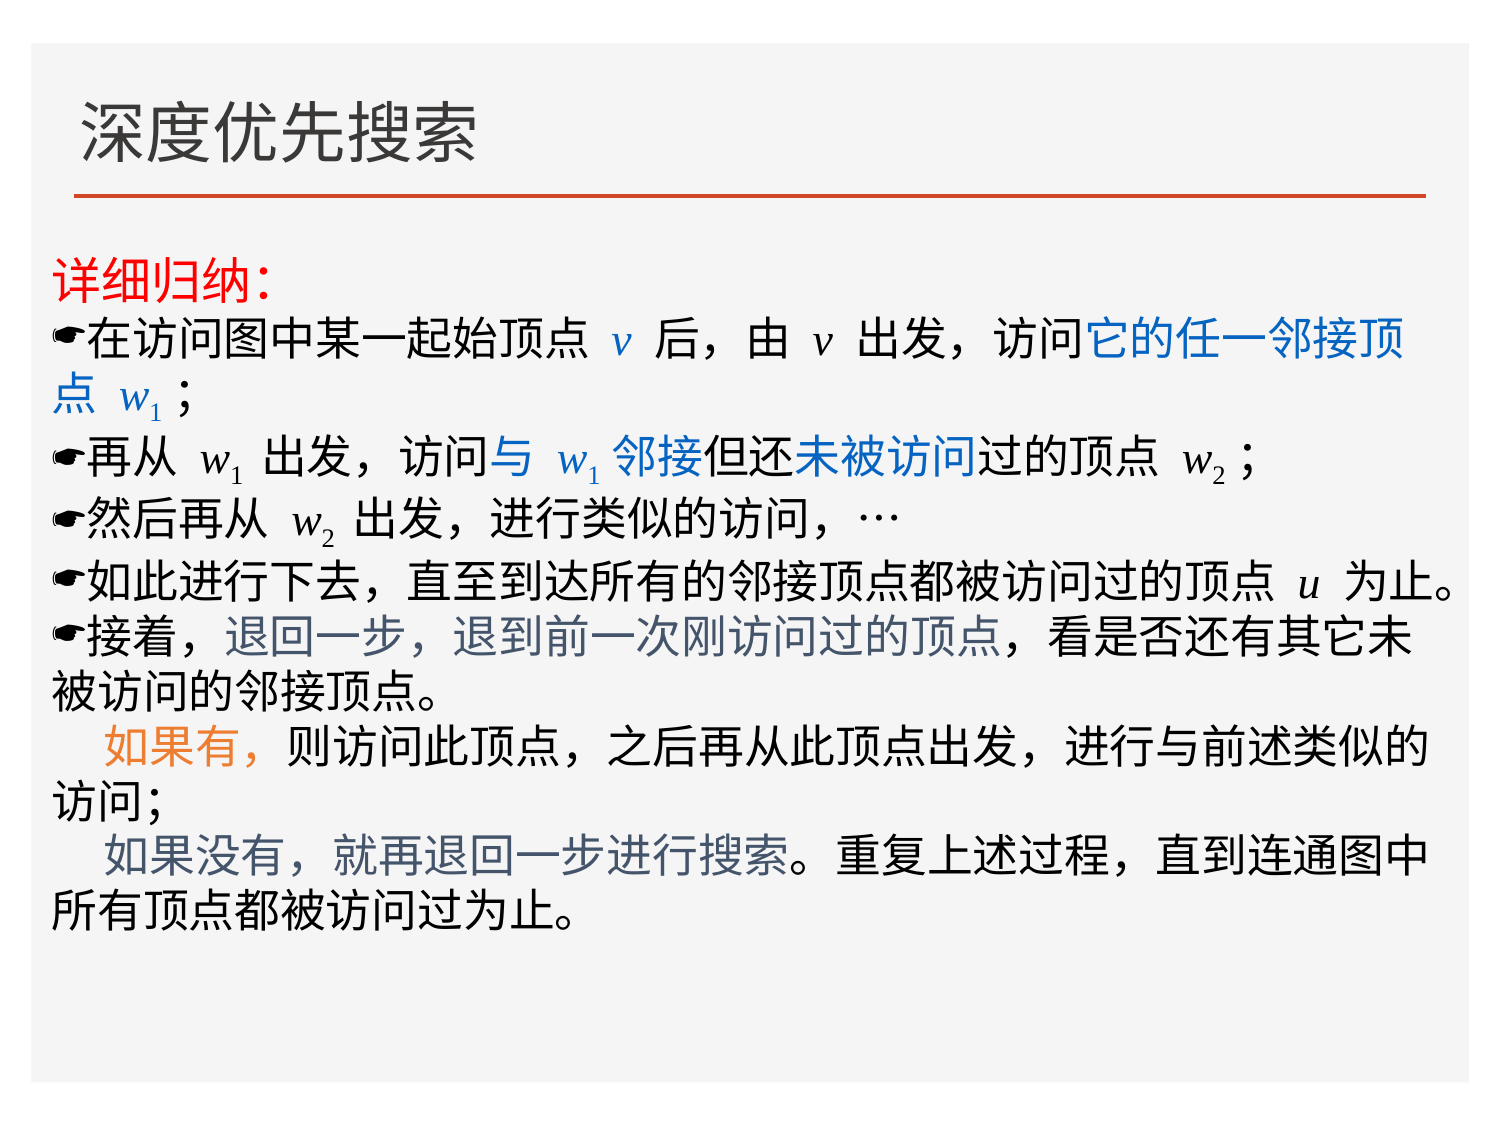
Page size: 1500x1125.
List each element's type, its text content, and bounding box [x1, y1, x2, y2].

text_box 详细归纳： 在访问图中某一起始顶点 v 后，由 v 出发，访问它的任一邻接顶点 w1； 再从 w1 出发，访问与 w1邻接但还未被访问过的顶点 w2； 然后再从 w2 出发，进行类似的访问，… 如此进行下去，直至到达所有的邻接顶点都被访问过的顶点 u 为止。 接着，退回一步，退到前一次刚访问过的顶点，看是否还有其它未被访问的邻接顶点。 如果有，则访问此顶点，之后再从此顶点出发，进行与前述类似的访问； 如果没有，就再退回一步进行搜索。重复上述过程，直到连通图中所有顶点都被访问过为止。 [36, 242, 1465, 945]
title 深度优先搜索 [64, 73, 911, 179]
